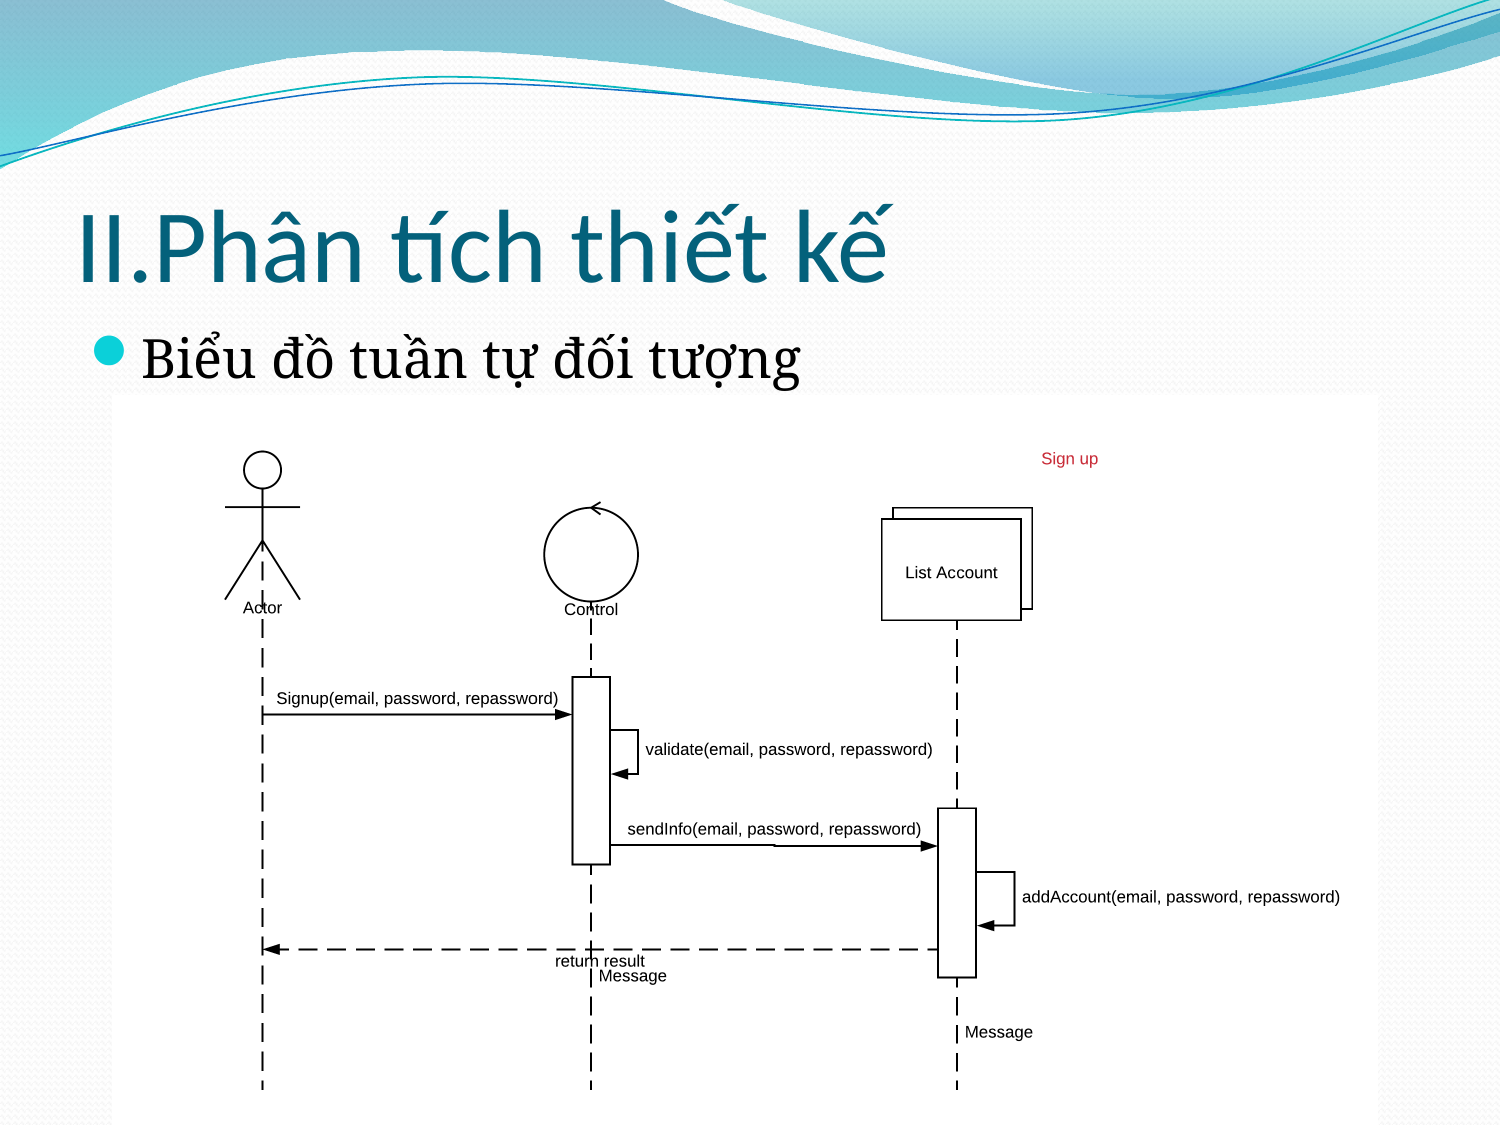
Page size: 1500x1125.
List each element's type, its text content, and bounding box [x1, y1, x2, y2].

title II.Phân tích thiết kế [75, 115, 1425, 303]
picture [112, 395, 1378, 1125]
list Biểu đồ tuần tự đối tượng [75, 317, 1425, 1038]
